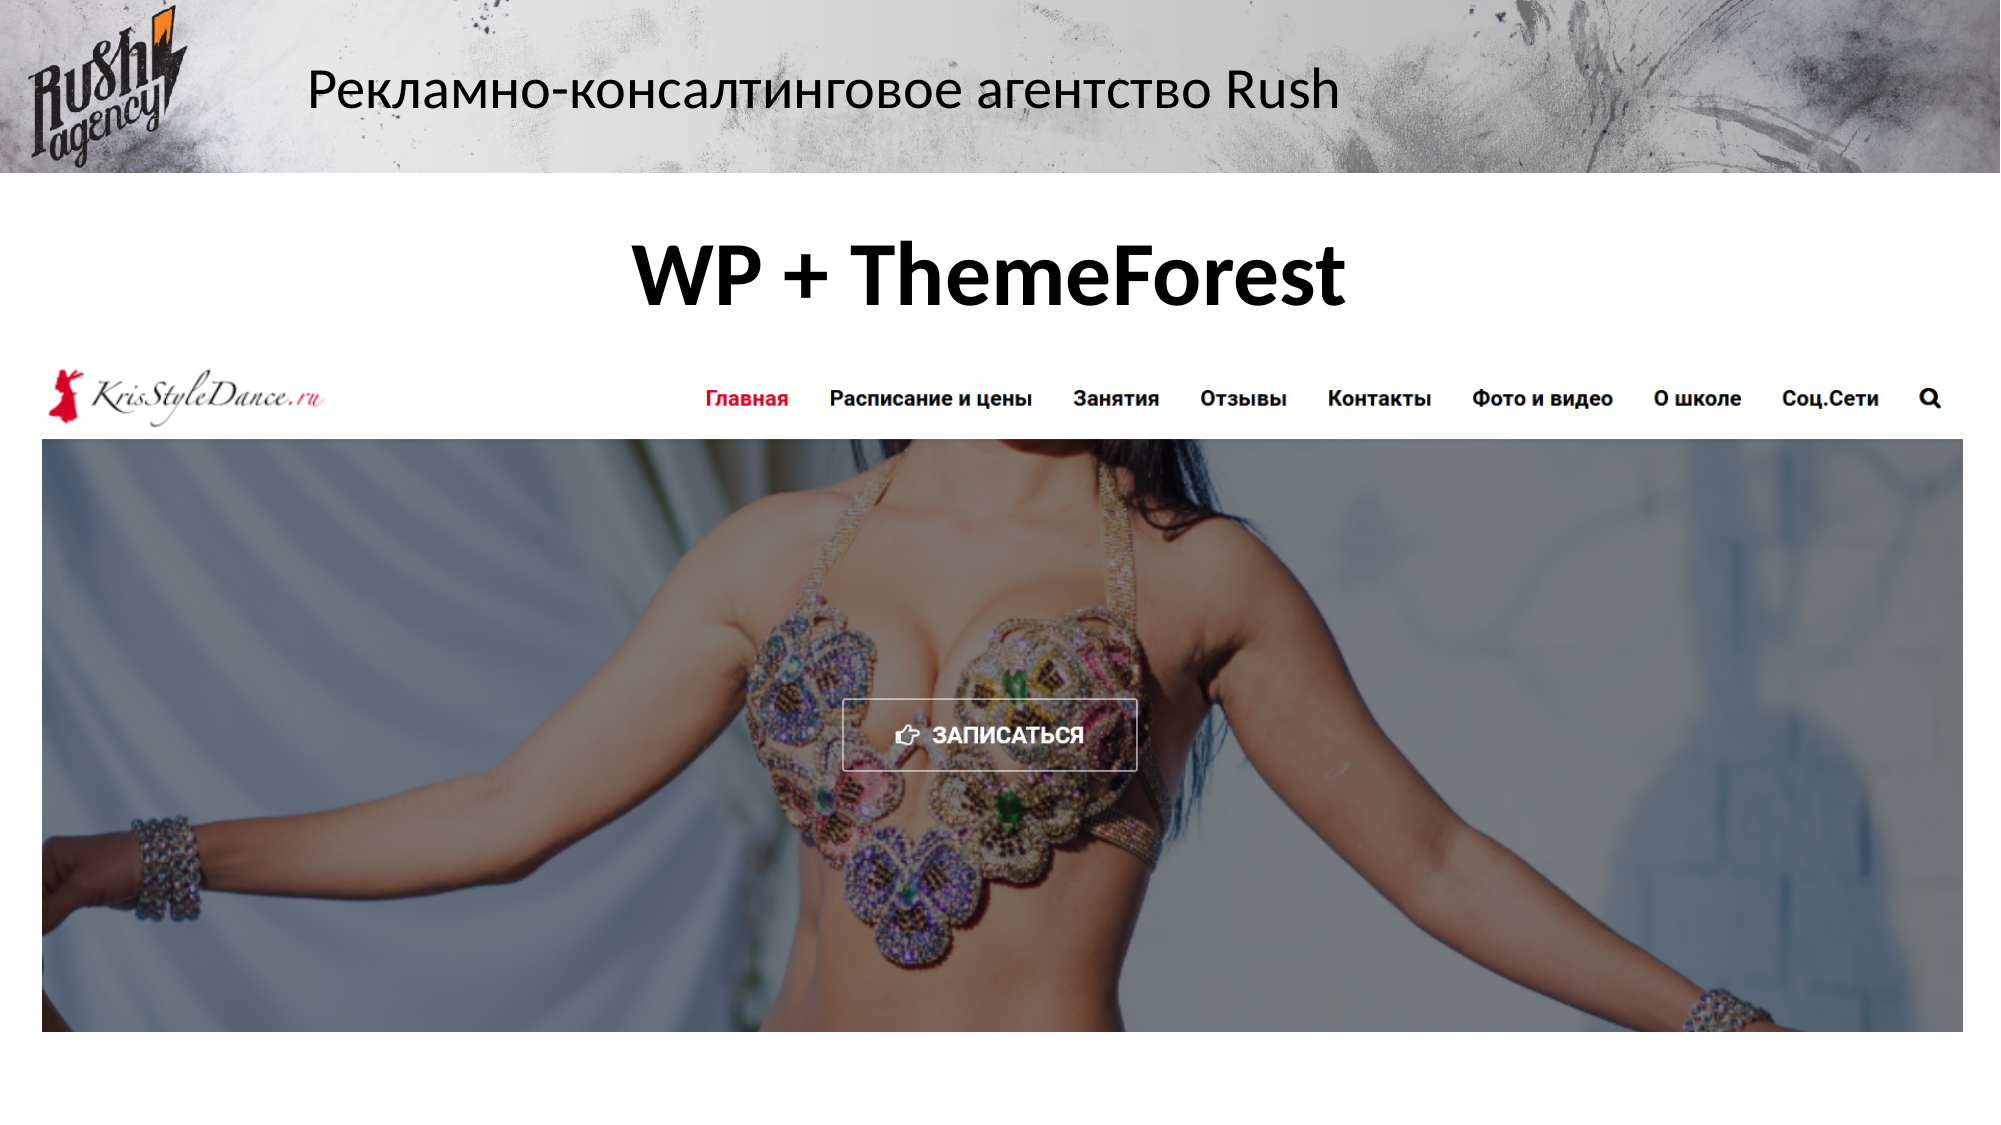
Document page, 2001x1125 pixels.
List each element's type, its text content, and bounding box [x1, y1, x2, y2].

picture [42, 362, 1963, 1032]
text_box WP + ThemeForest [127, 173, 1853, 333]
picture [0, 0, 2000, 173]
